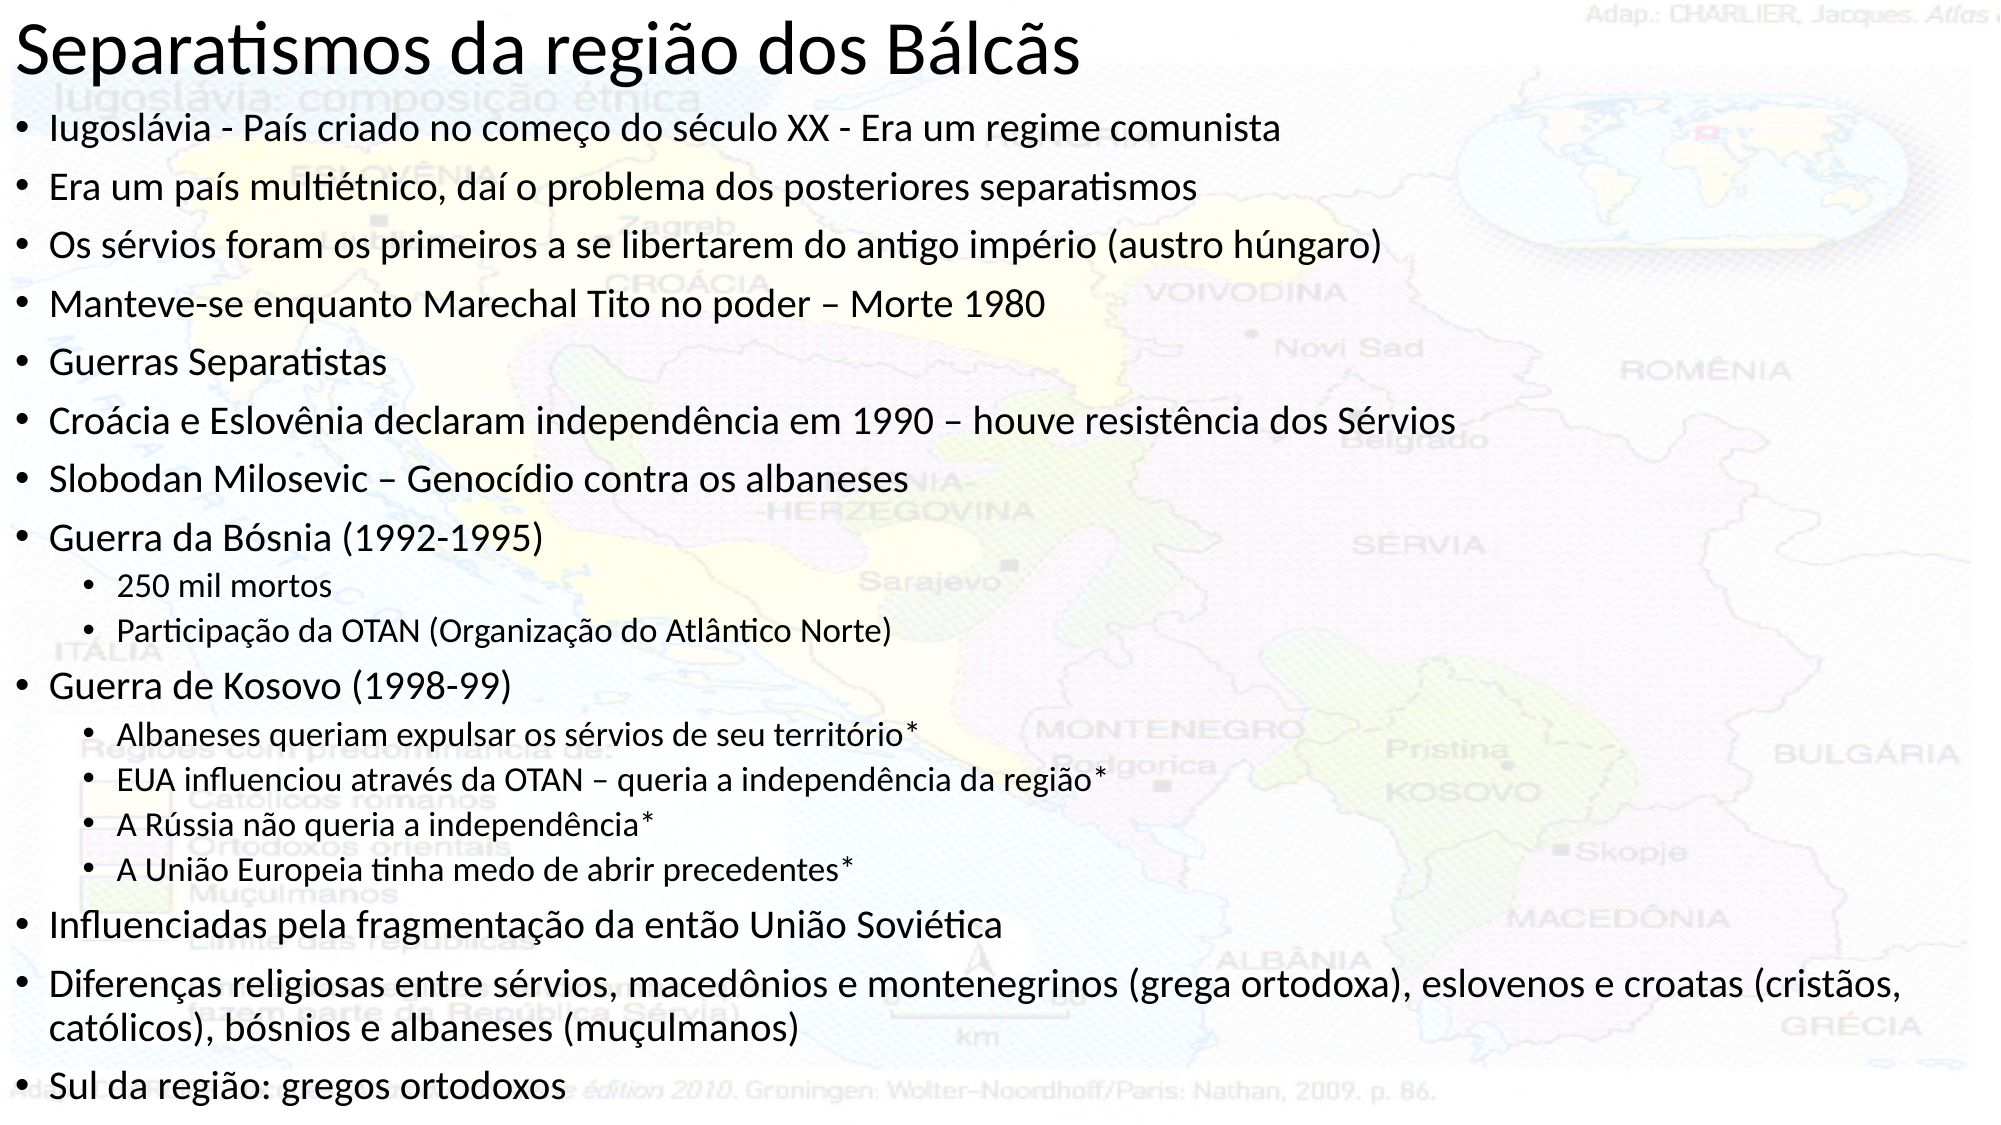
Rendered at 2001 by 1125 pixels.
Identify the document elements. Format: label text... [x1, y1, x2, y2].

title Separatismos da região dos Bálcãs [0, 0, 2000, 98]
list Iugoslávia - País criado no começo do século XX - Era um regime comunista Era um país multiétnico, daí o problema dos posteriores separatismos Os sérvios foram os primeiros a se libertarem do antigo império (austro húngaro) Manteve-se enquanto Marechal Tito no poder – Morte 1980 Guerras Separatistas Croácia e Eslovênia declaram independência em 1990 – houve resistência dos Sérvios Slobodan Milosevic – Genocídio contra os albaneses Guerra da Bósnia (1992-1995) 250 mil mortos Participação da OTAN (Organização do Atlântico Norte) Guerra de Kosovo (1998-99) Albaneses queriam expulsar os sérvios de seu território* EUA influenciou através da OTAN – queria a independência da região* A Rússia não queria a independência* A União Europeia tinha medo de abrir precedentes* Influenciadas pela fragmentação da então União Soviética Diferenças religiosas entre sérvios, macedônios e montenegrinos (grega ortodoxa), eslovenos e croatas (cristãos, católicos), bósnios e albaneses (muçulmanos) Sul da região: gregos ortodoxos [0, 98, 2000, 1125]
